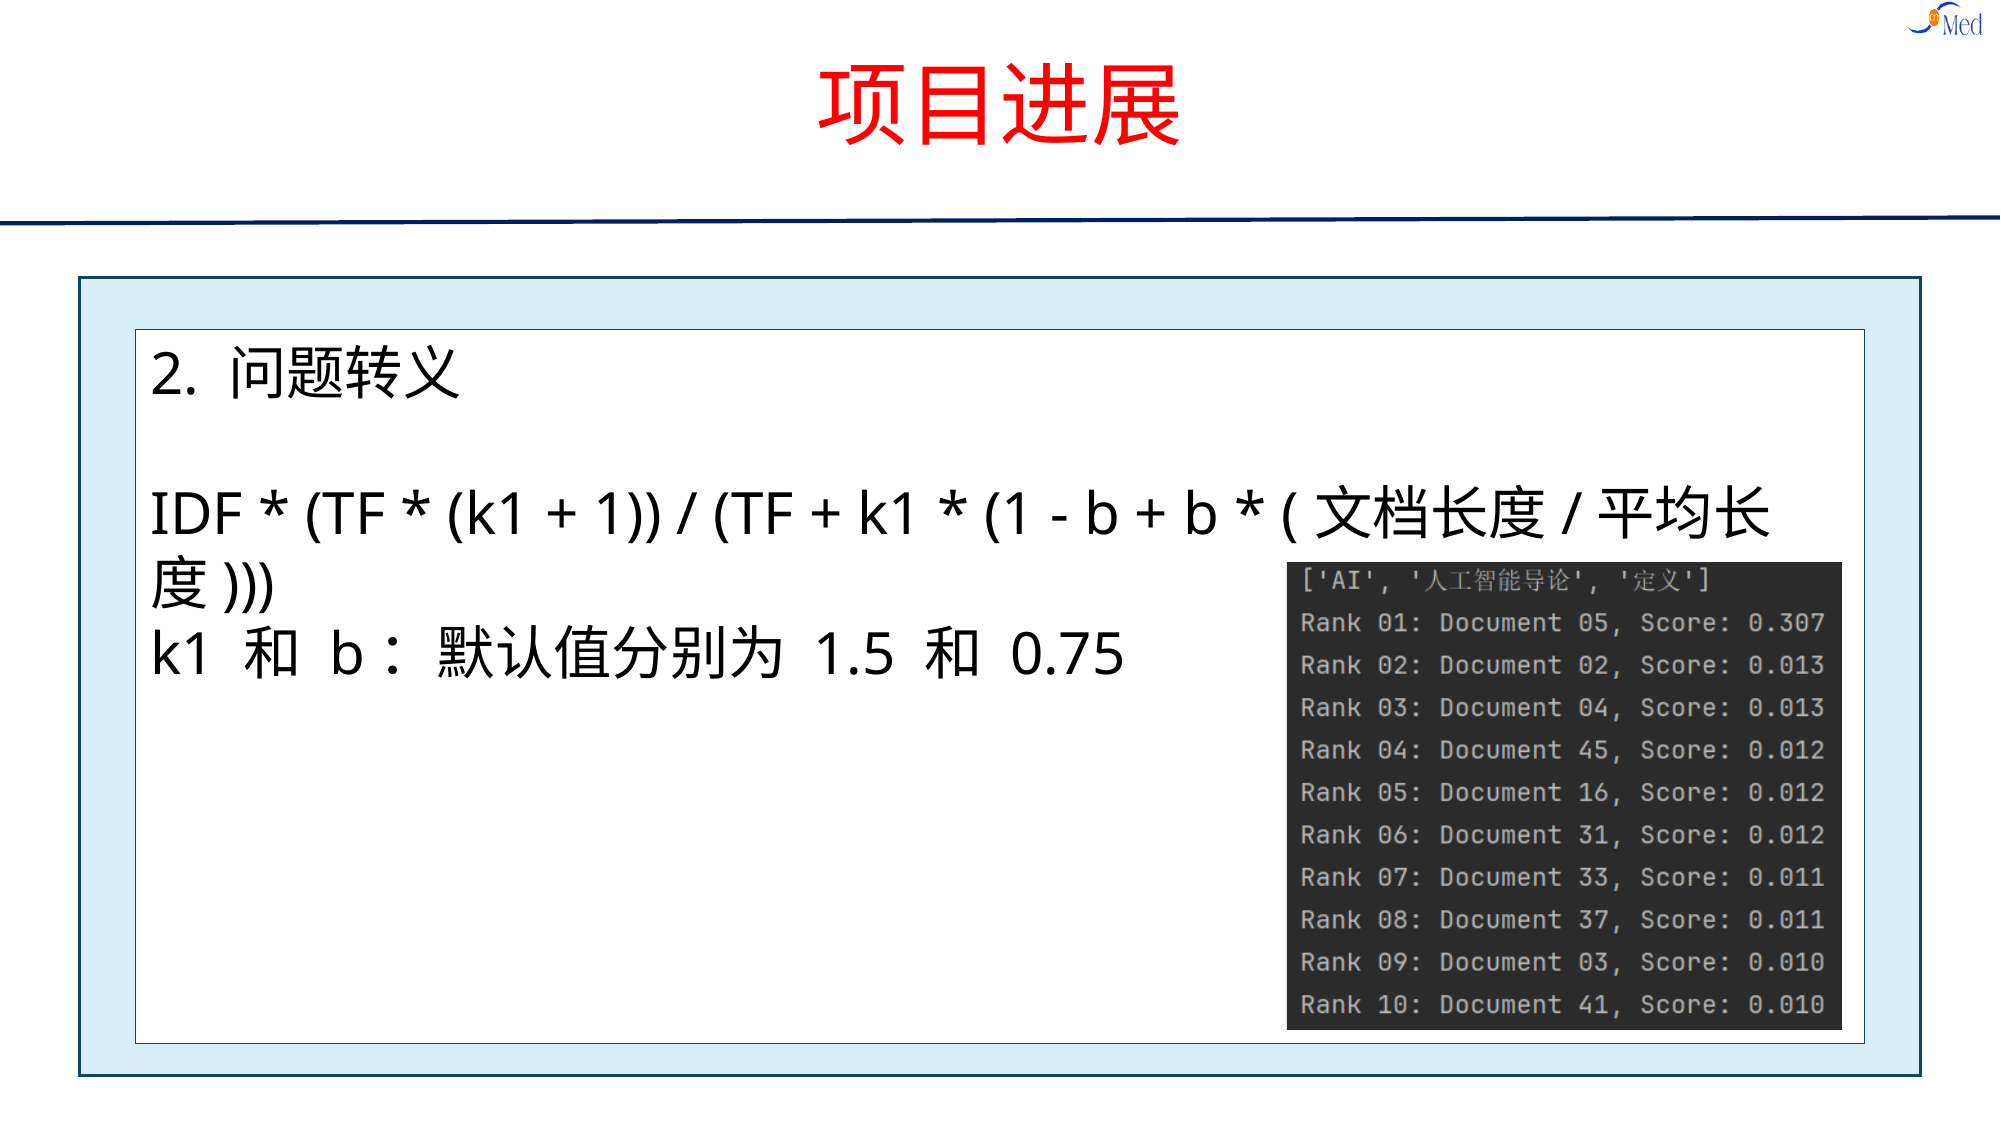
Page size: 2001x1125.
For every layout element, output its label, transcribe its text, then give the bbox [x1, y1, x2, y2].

text_box [78, 276, 1922, 1077]
picture [1286, 561, 1843, 1031]
text_box 2. 问题转义 IDF * (TF * (k1 + 1)) / (TF + k1 * (1 - b + b * (文档长度/平均长度))) k1 和 b：默认值分别为 1.5 和 0.75 [135, 329, 1865, 1044]
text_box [0, 216, 2000, 224]
picture [1907, 0, 1985, 38]
title 项目进展 [0, 0, 2000, 216]
